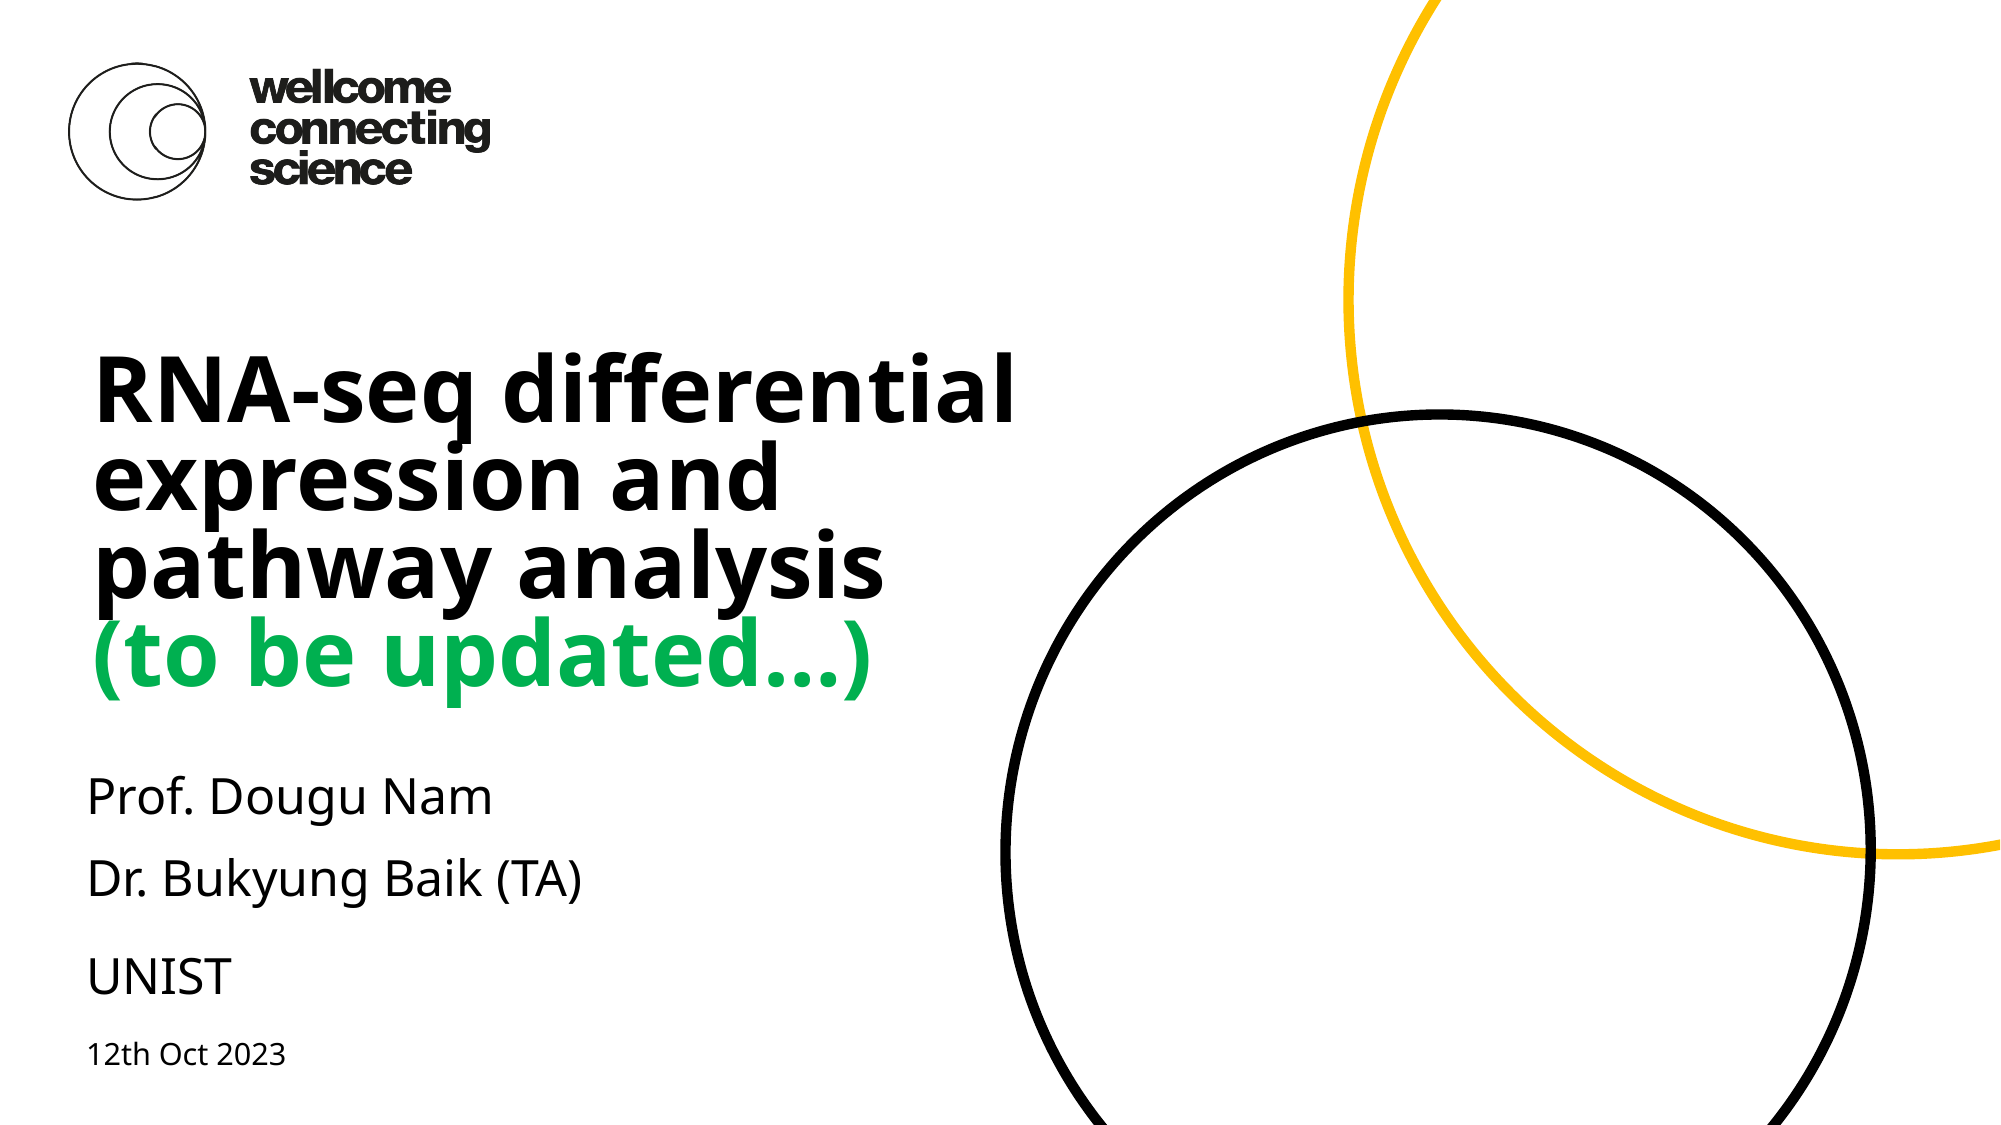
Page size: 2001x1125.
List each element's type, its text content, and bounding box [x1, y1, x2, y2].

title RNA-seq differential expression and pathway analysis (to be updated…) [77, 345, 1076, 676]
list 12th Oct 2023 [70, 1038, 1069, 1125]
picture [67, 62, 508, 201]
list Prof. Dougu Nam Dr. Bukyung Baik (TA) UNIST [70, 749, 1069, 859]
